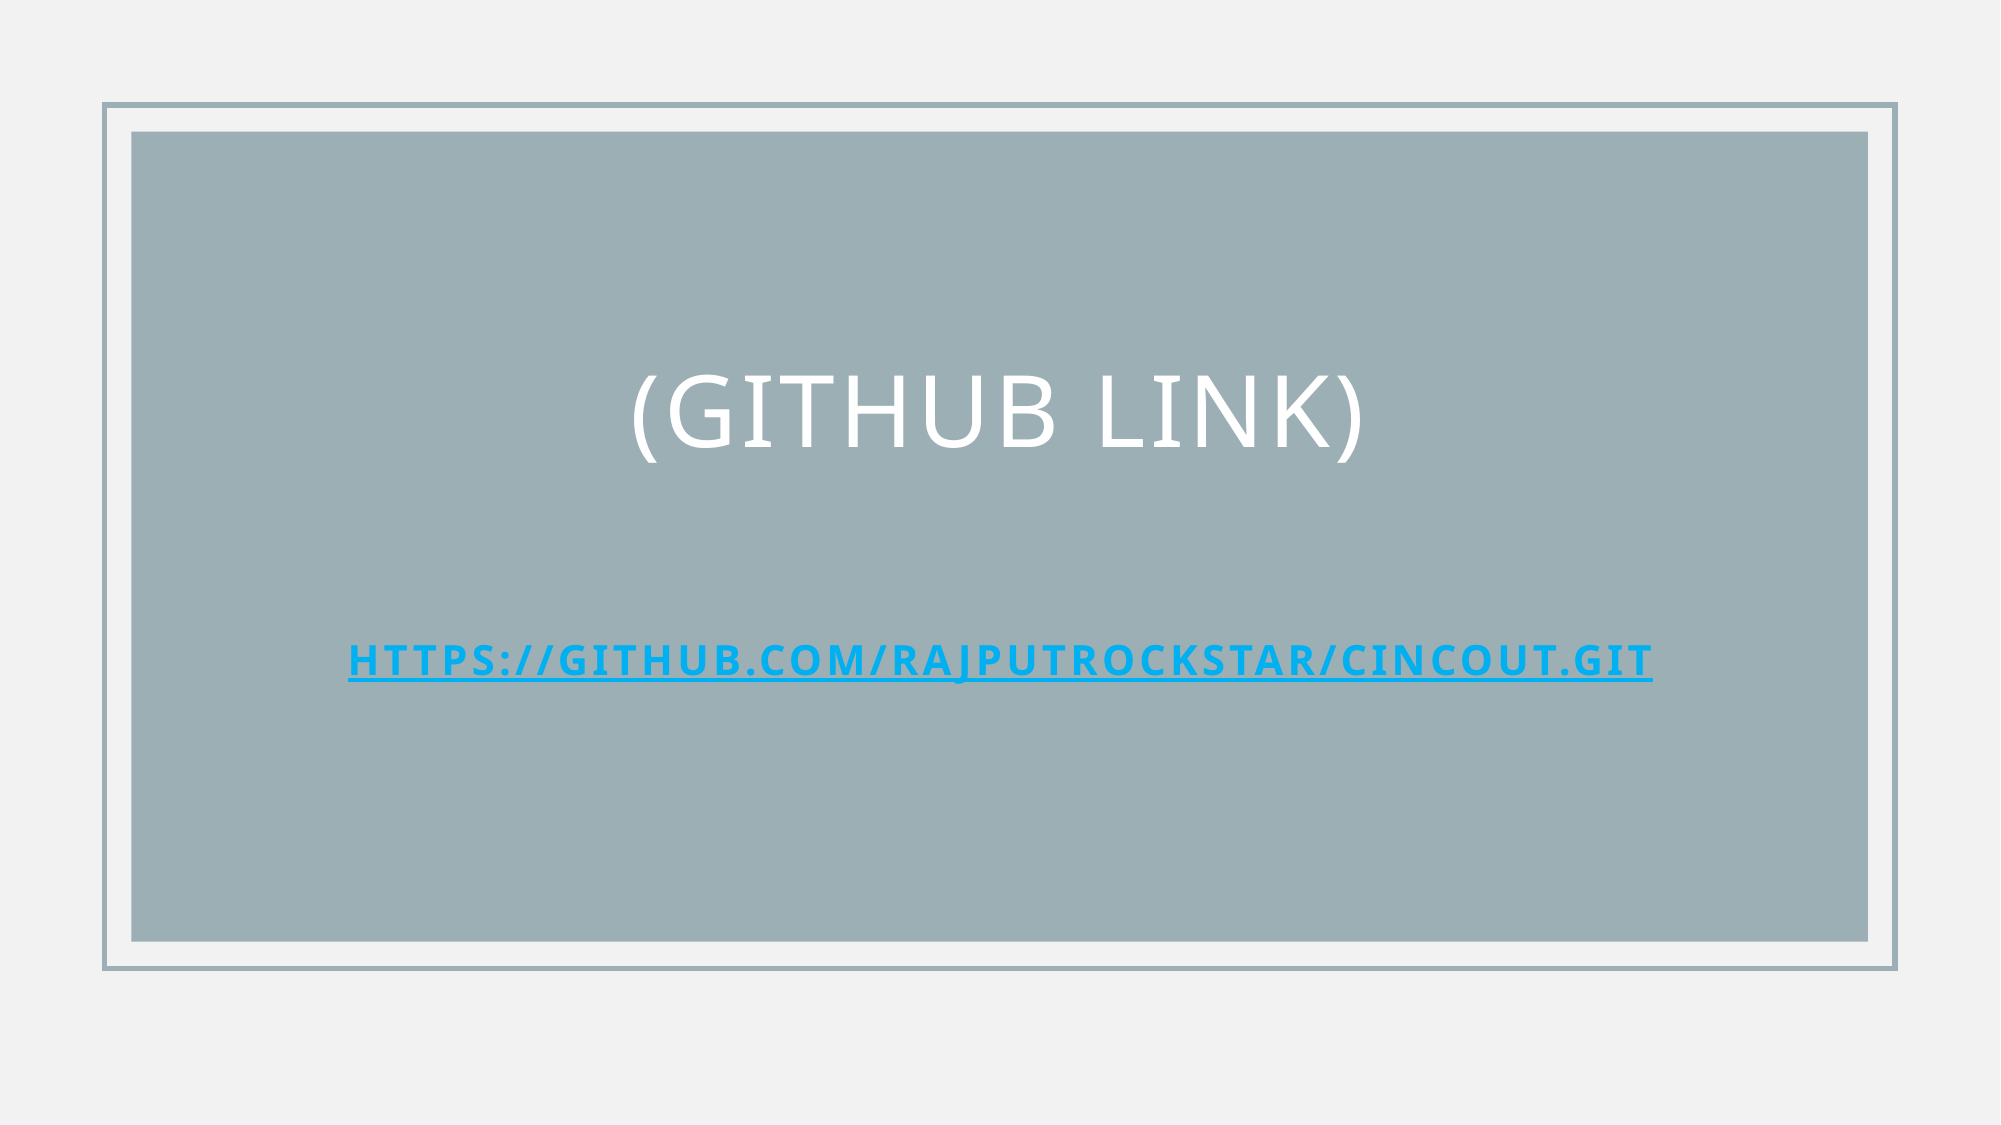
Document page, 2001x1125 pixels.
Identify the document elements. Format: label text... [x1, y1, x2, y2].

text_box [103, 104, 1896, 969]
title (GITHUB LINK) https://github.com/RAJPUTRoCkStAr/CinCout.git [181, 182, 1819, 892]
text_box [130, 131, 1869, 943]
